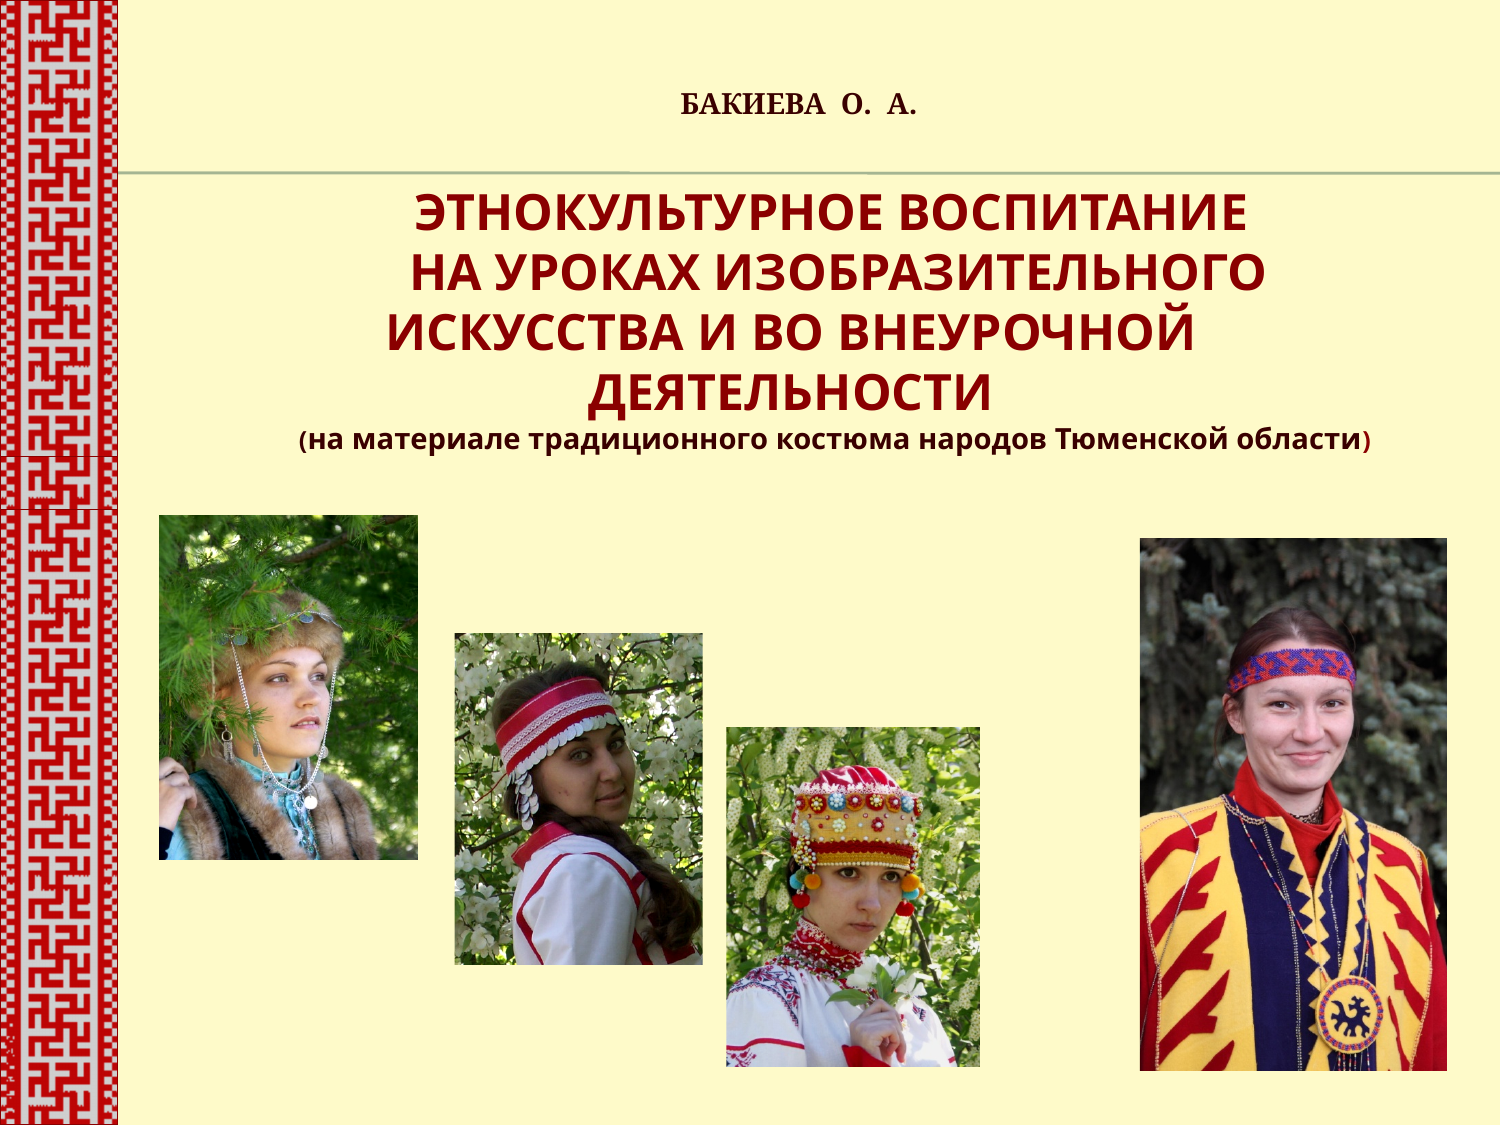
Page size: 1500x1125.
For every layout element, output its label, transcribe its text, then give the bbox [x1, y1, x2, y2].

picture [0, 510, 367, 876]
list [159, 514, 418, 870]
picture [726, 727, 981, 1067]
picture [0, 1, 367, 367]
picture [454, 633, 703, 965]
picture [1, 457, 117, 509]
text_box ЭТНОКУЛЬТУРНОЕ ВОСПИТАНИЕ НА УРОКАХ ИЗОБРАЗИТЕЛЬНОГО ИСКУССТВА И ВО ВНЕУРОЧНОЙ ДЕЯТЕЛЬНОСТИ (на материале традиционного костюма народов Тюменской области) [171, 172, 1412, 463]
text_box Бакиева О. А. [395, 78, 1202, 128]
picture [1139, 538, 1448, 1071]
picture [1, 377, 117, 456]
picture [1, 887, 117, 1124]
